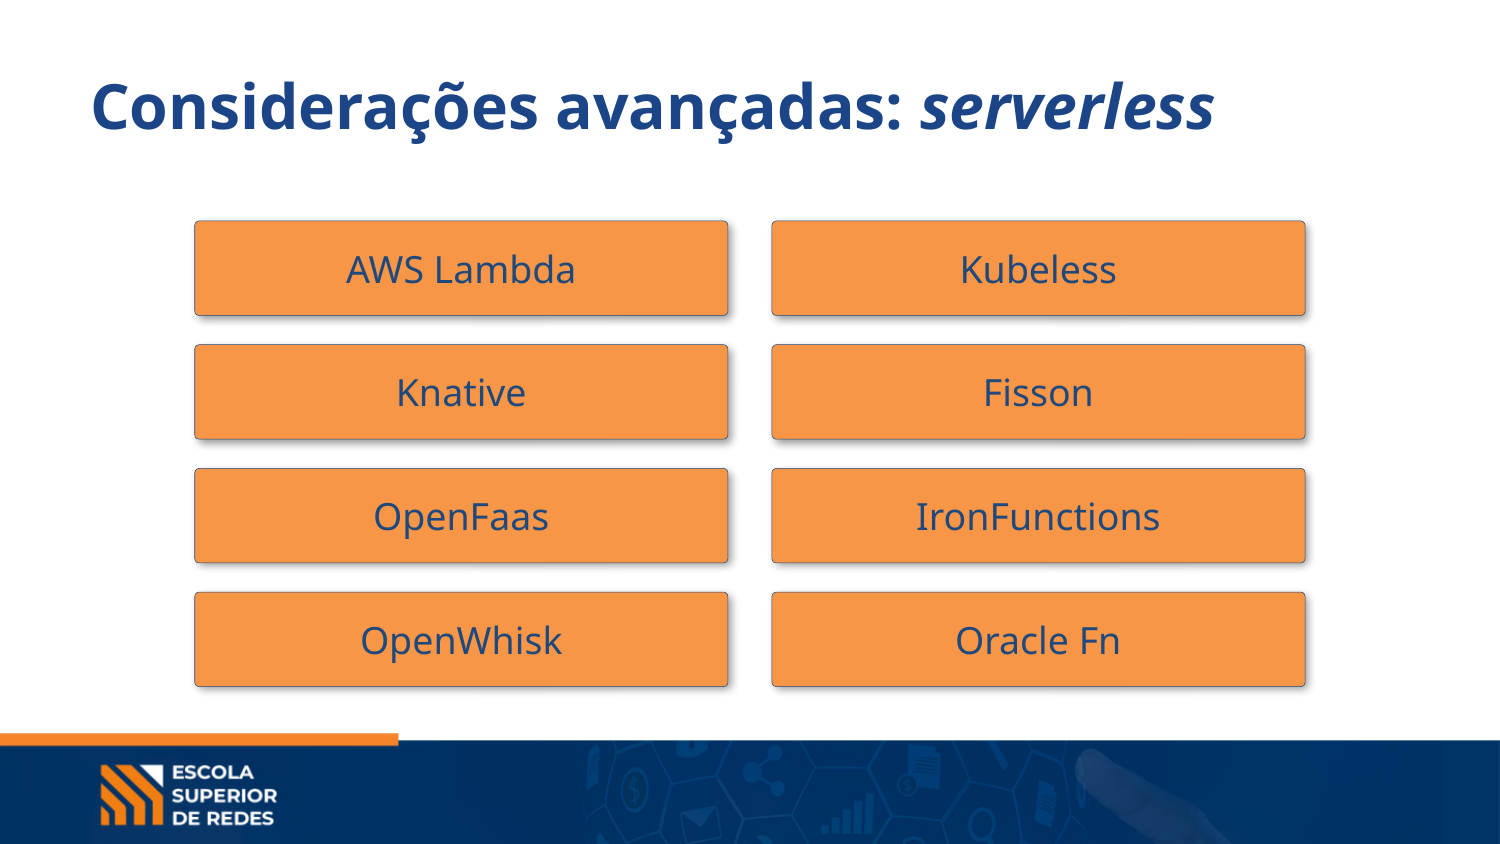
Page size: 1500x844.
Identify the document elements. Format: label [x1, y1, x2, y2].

list [0, 1, 1500, 844]
